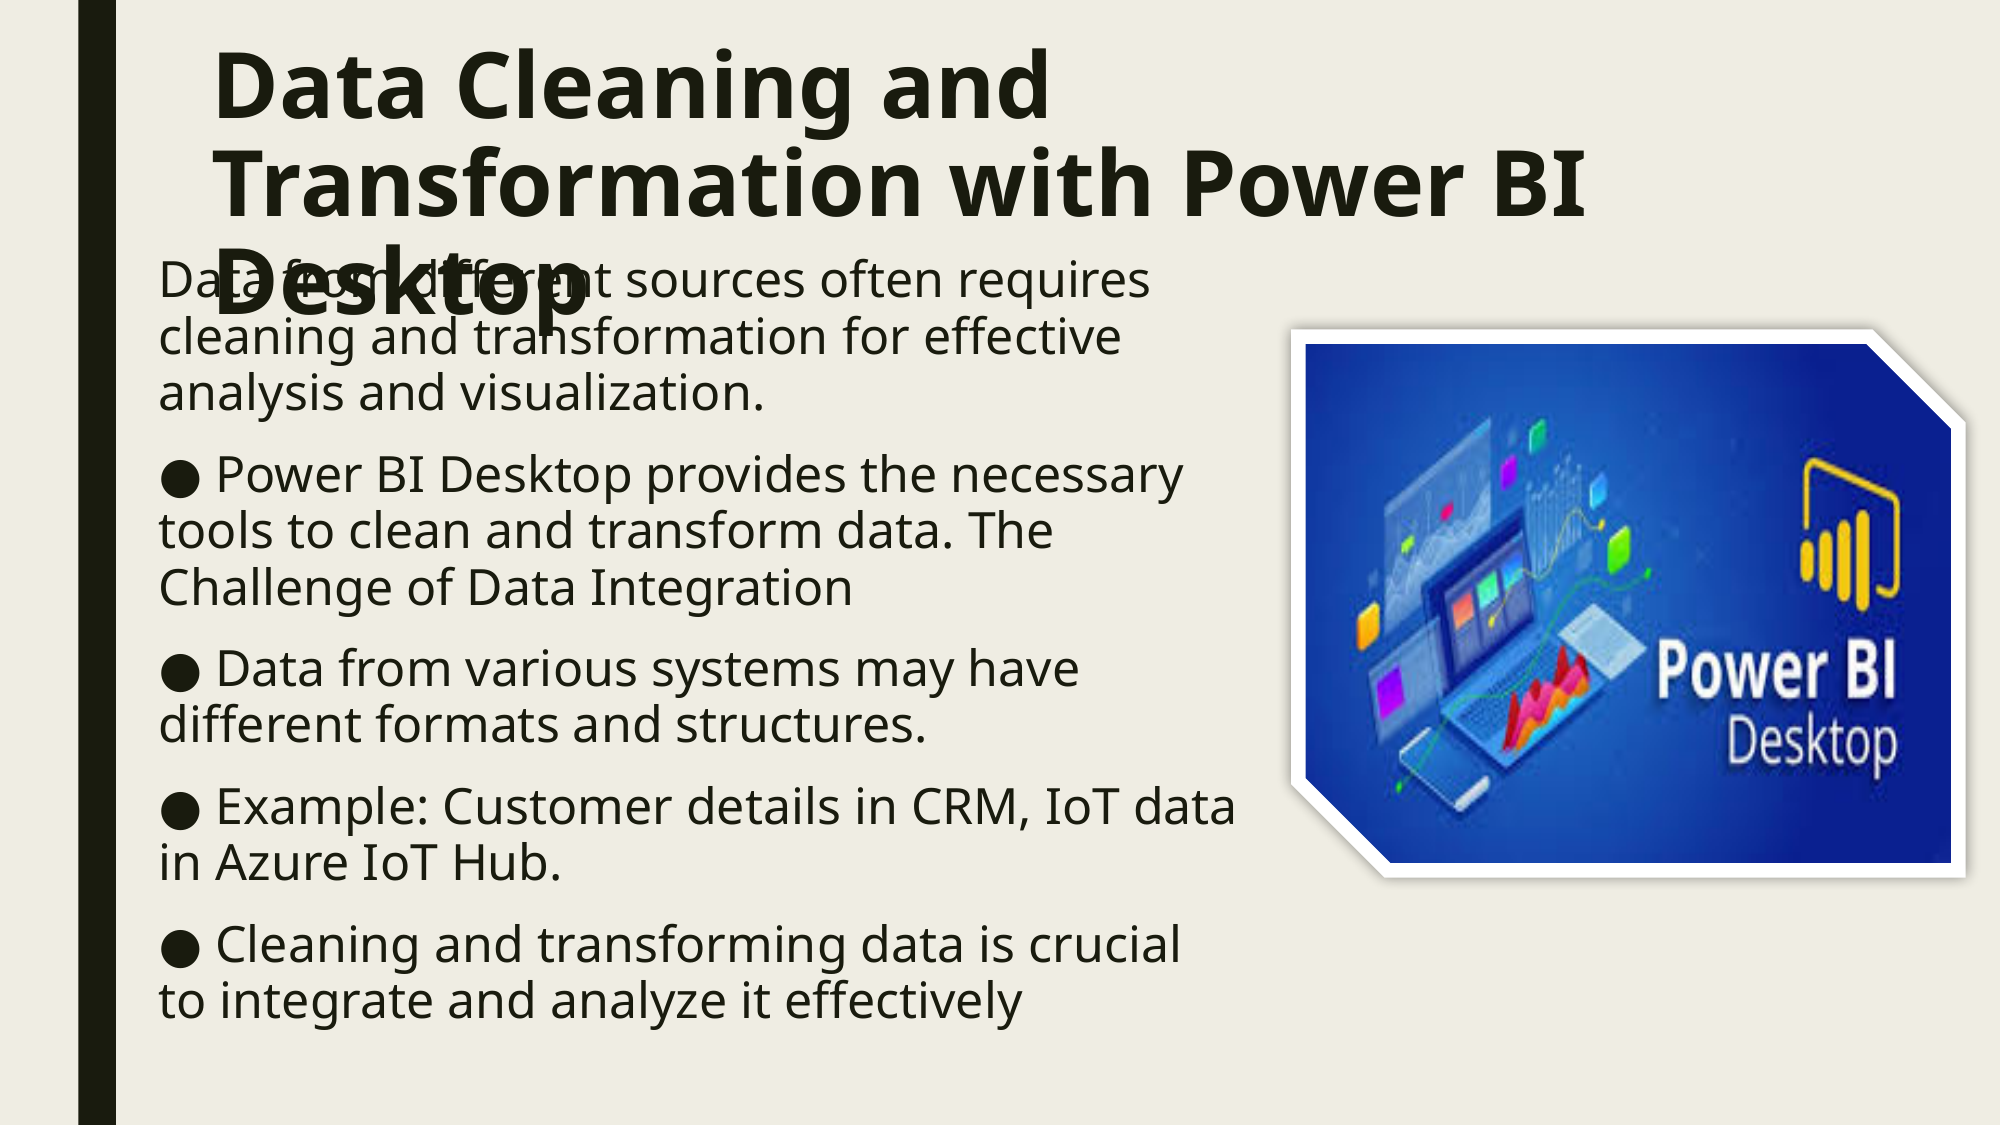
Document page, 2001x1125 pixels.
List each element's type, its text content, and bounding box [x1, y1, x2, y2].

list Data from different sources often requires cleaning and transformation for effective analysis and visualization. ● Power BI Desktop provides the necessary tools to clean and transform data. The Challenge of Data Integration ● Data from various systems may have different formats and structures. ● Example: Customer details in CRM, IoT data in Azure IoT Hub. ● Cleaning and transforming data is crucial to integrate and analyze it effectively [143, 245, 1258, 833]
title Data Cleaning and Transformation with Power BI Desktop [196, 32, 1772, 277]
picture [1298, 336, 1959, 871]
